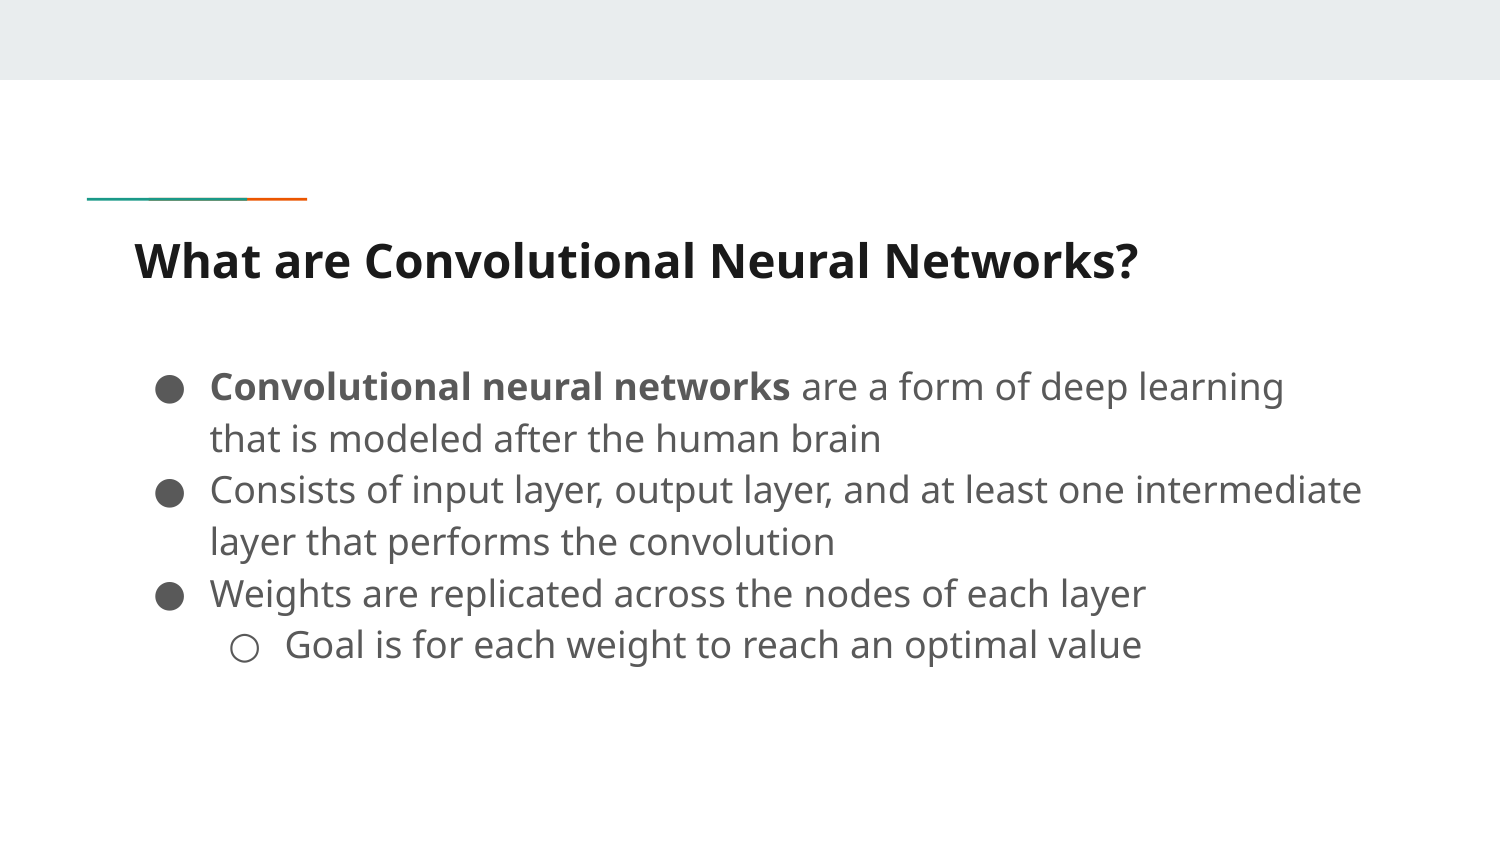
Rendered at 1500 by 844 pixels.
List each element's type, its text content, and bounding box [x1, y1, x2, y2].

title What are Convolutional Neural Networks? [119, 216, 1381, 305]
list Convolutional neural networks are a form of deep learning that is modeled after the human brain Consists of input layer, output layer, and at least one intermediate layer that performs the convolution Weights are replicated across the nodes of each layer Goal is for each weight to reach an optimal value [119, 341, 1381, 712]
